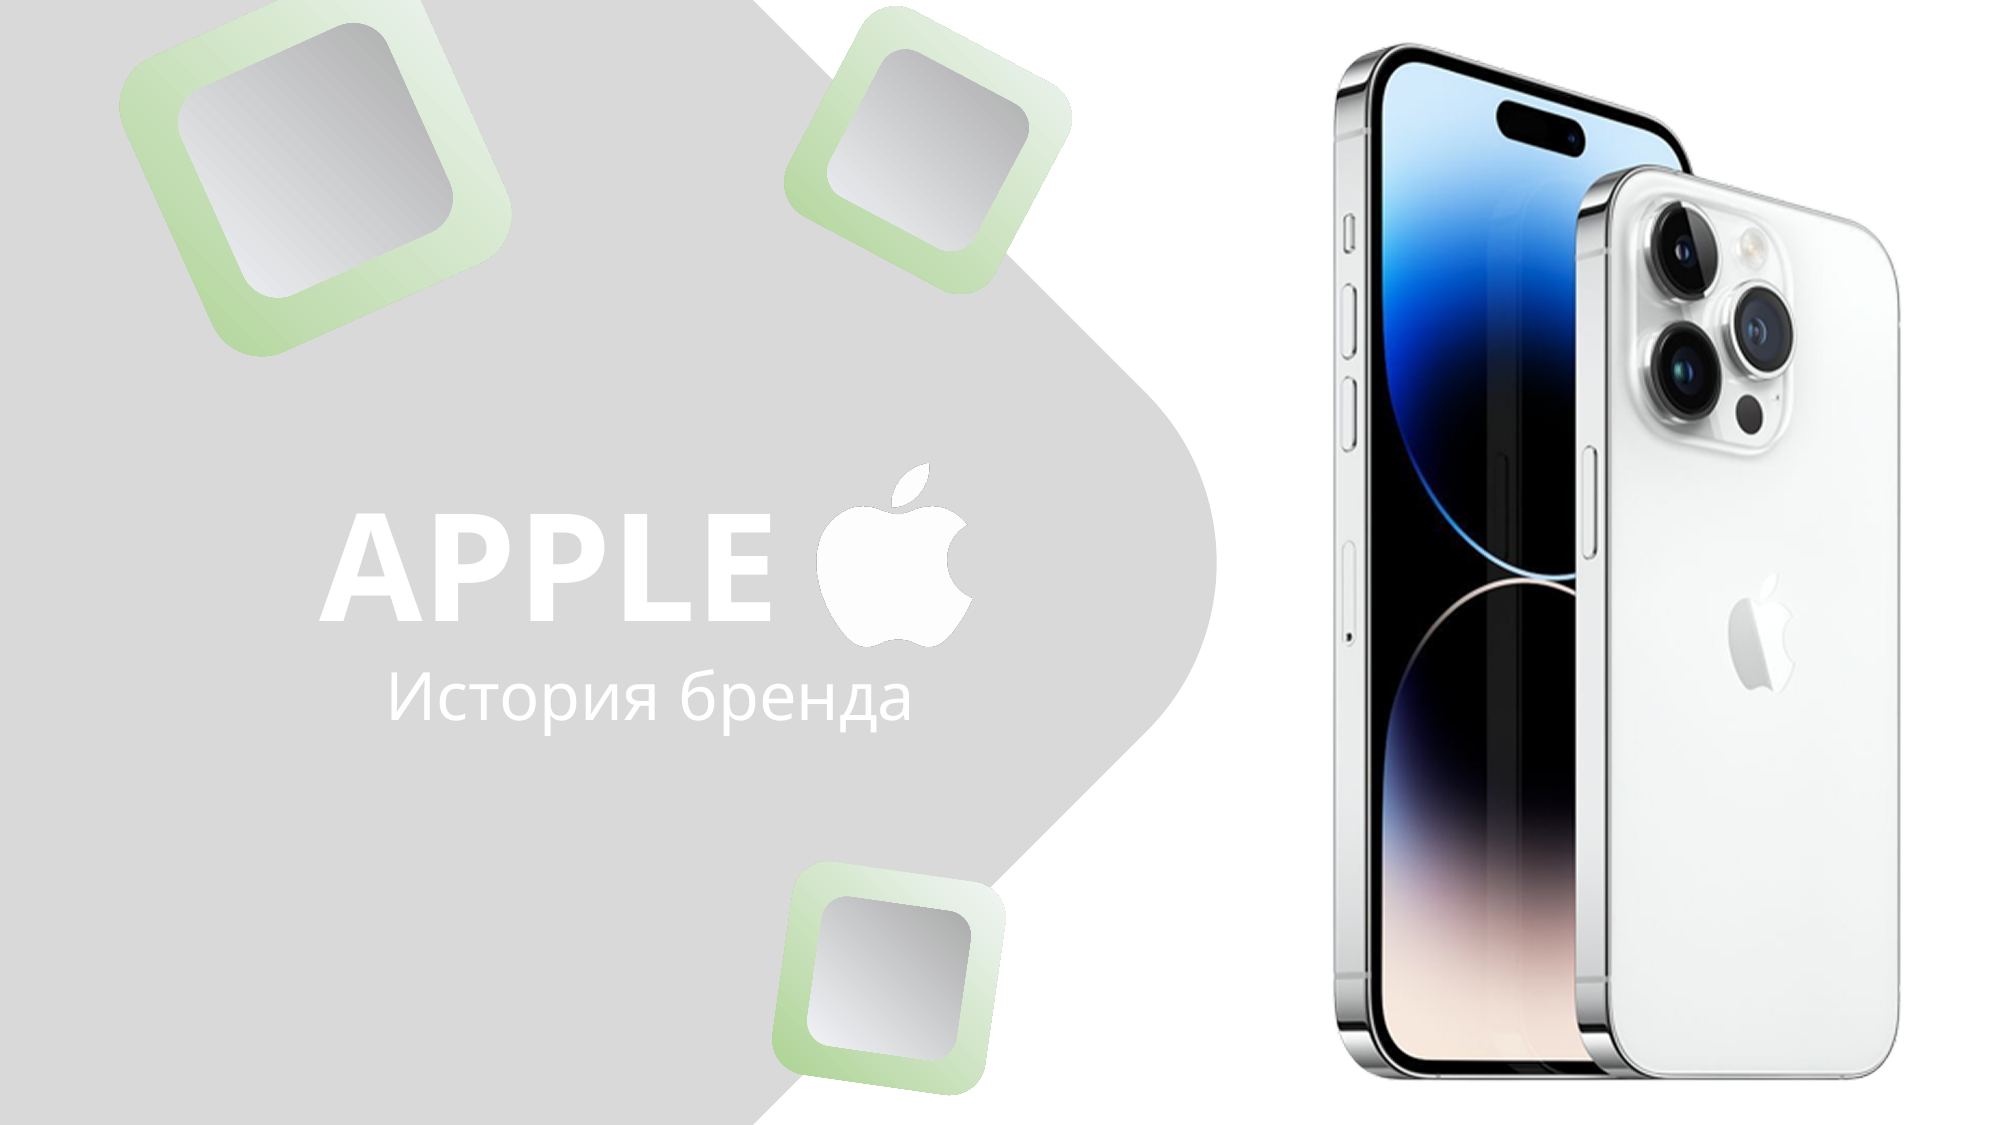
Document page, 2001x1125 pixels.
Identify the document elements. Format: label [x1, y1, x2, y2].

text_box [811, 33, 1045, 267]
text_box [0, 0, 1218, 1125]
text_box [781, 871, 997, 1086]
text_box [154, 0, 477, 322]
text_box [304, 463, 986, 743]
picture [1233, 0, 2000, 1125]
